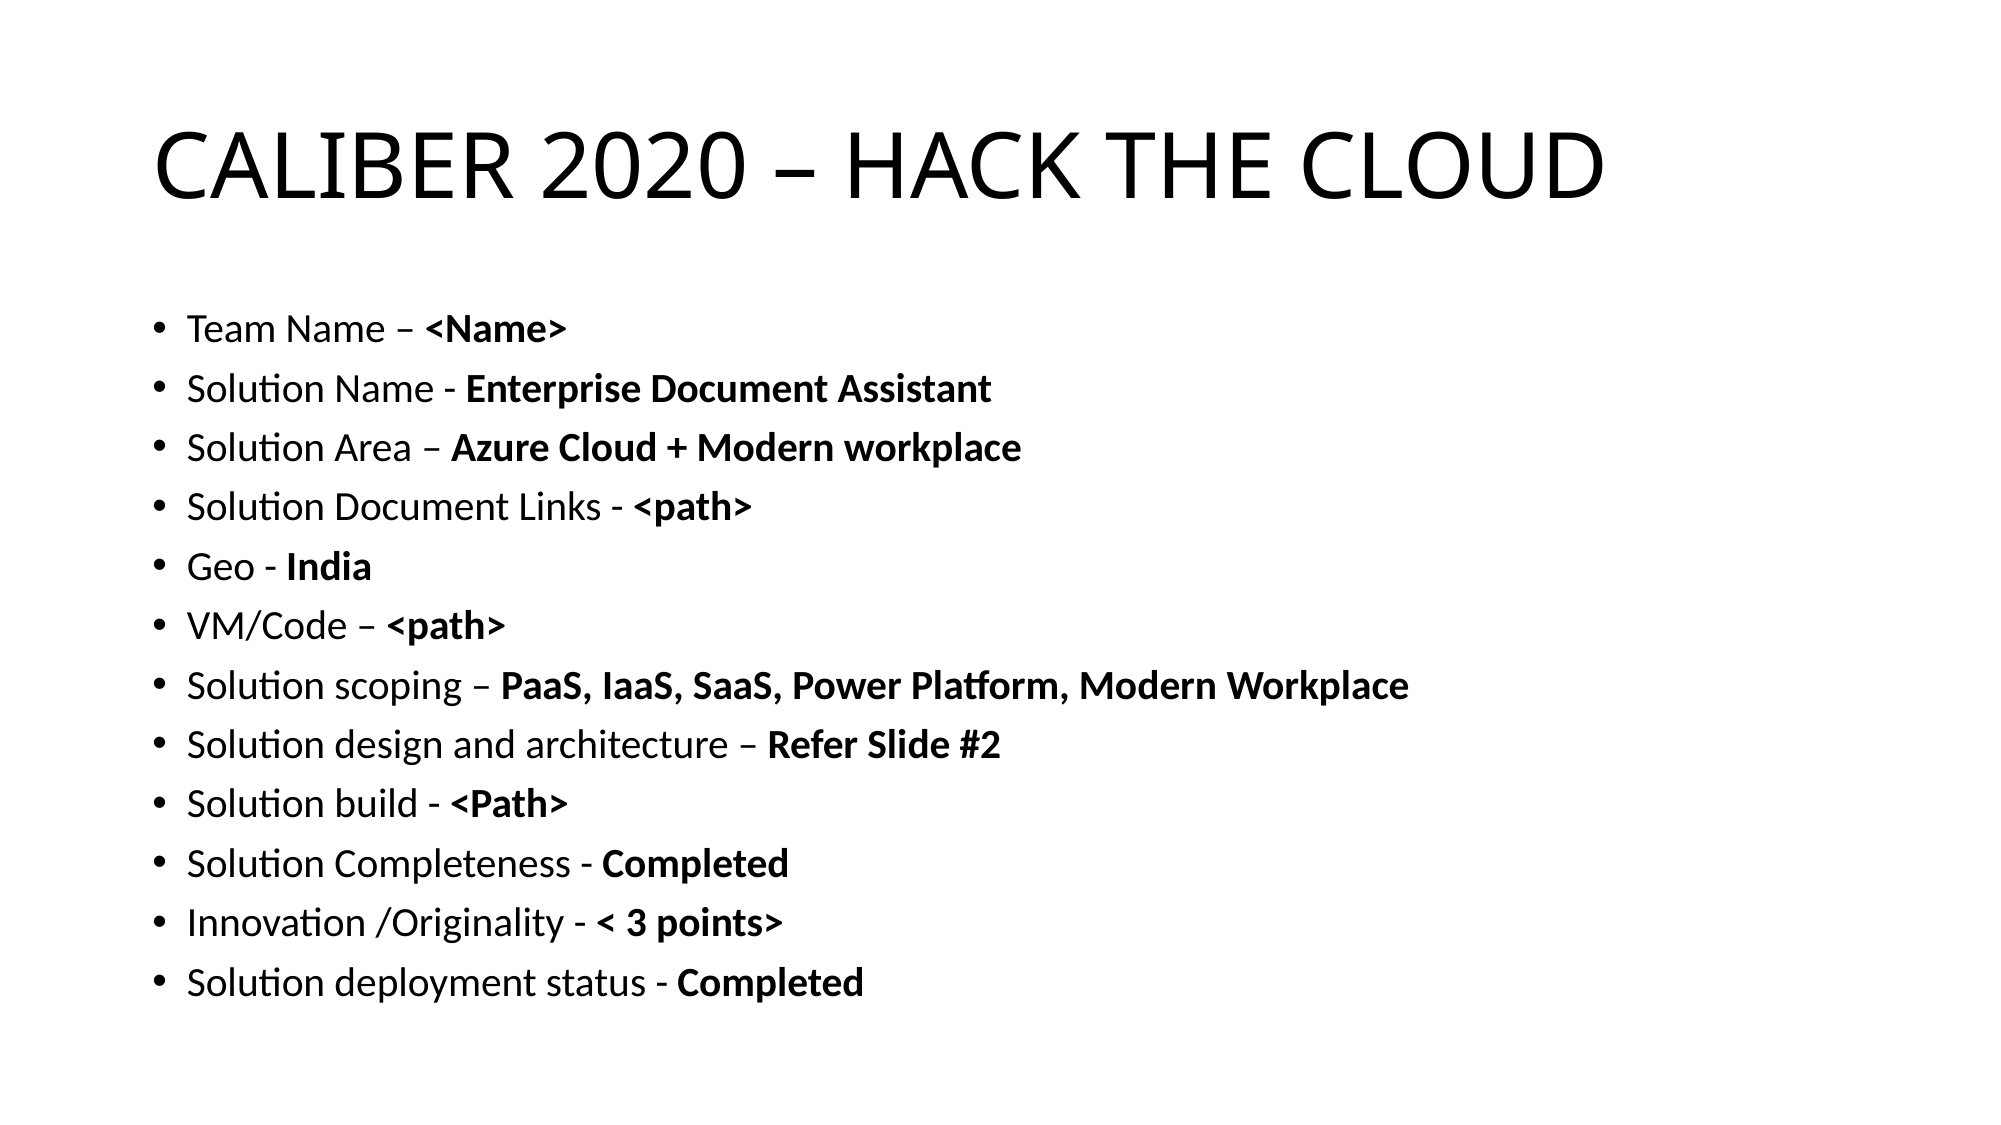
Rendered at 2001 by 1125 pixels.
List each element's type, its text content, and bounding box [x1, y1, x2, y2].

list Team Name – <Name> Solution Name - Enterprise Document Assistant Solution Area – Azure Cloud + Modern workplace Solution Document Links - <path> Geo - India VM/Code – <path> Solution scoping – PaaS, IaaS, SaaS, Power Platform, Modern Workplace Solution design and architecture – Refer Slide #2 Solution build - <Path> Solution Completeness - Completed Innovation /Originality - < 3 points> Solution deployment status - Completed [137, 299, 1863, 1014]
title CALIBER 2020 – HACK THE CLOUD [137, 59, 1863, 278]
